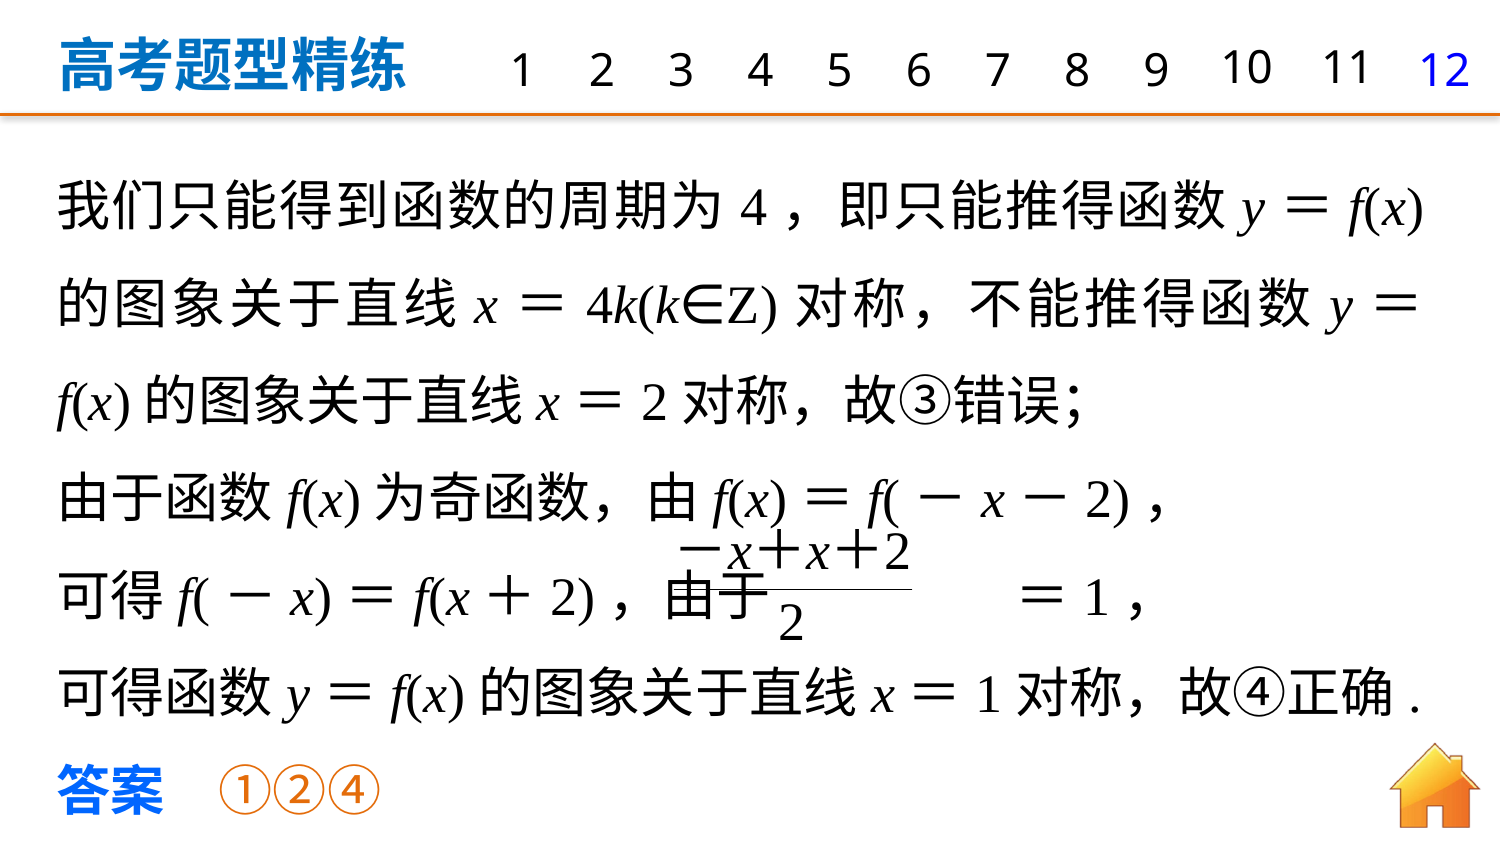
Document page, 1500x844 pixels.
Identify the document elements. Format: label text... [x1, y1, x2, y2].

text_box 6 [884, 36, 954, 106]
text_box 12 [1402, 36, 1486, 106]
text_box 3 [646, 36, 716, 106]
text_box 7 [963, 36, 1033, 106]
text_box 高考题型精练 [43, 20, 423, 105]
text_box 9 [1121, 36, 1192, 106]
picture [1366, 734, 1492, 843]
text_box 我们只能得到函数的周期为4，即只能推得函数y＝f(x)的图象关于直线x＝4k(k∈Z)对称，不能推得函数y＝f(x)的图象关于直线x＝2对称，故③错误； 由于函数f(x)为奇函数，由f(x)＝f(－x－2)， 可得f(－x)＝f(x＋2)，由于 ＝1， 可得函数y＝f(x)的图象关于直线x＝1对称，故④正确. 答案 ①②④ [41, 131, 1452, 829]
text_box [673, 503, 941, 689]
text_box 11 [1301, 36, 1394, 101]
text_box 5 [804, 36, 875, 106]
text_box 1 [488, 36, 558, 106]
text_box 4 [725, 36, 796, 106]
text_box 10 [1201, 36, 1293, 101]
text_box 2 [567, 36, 637, 106]
text_box 8 [1042, 36, 1113, 106]
